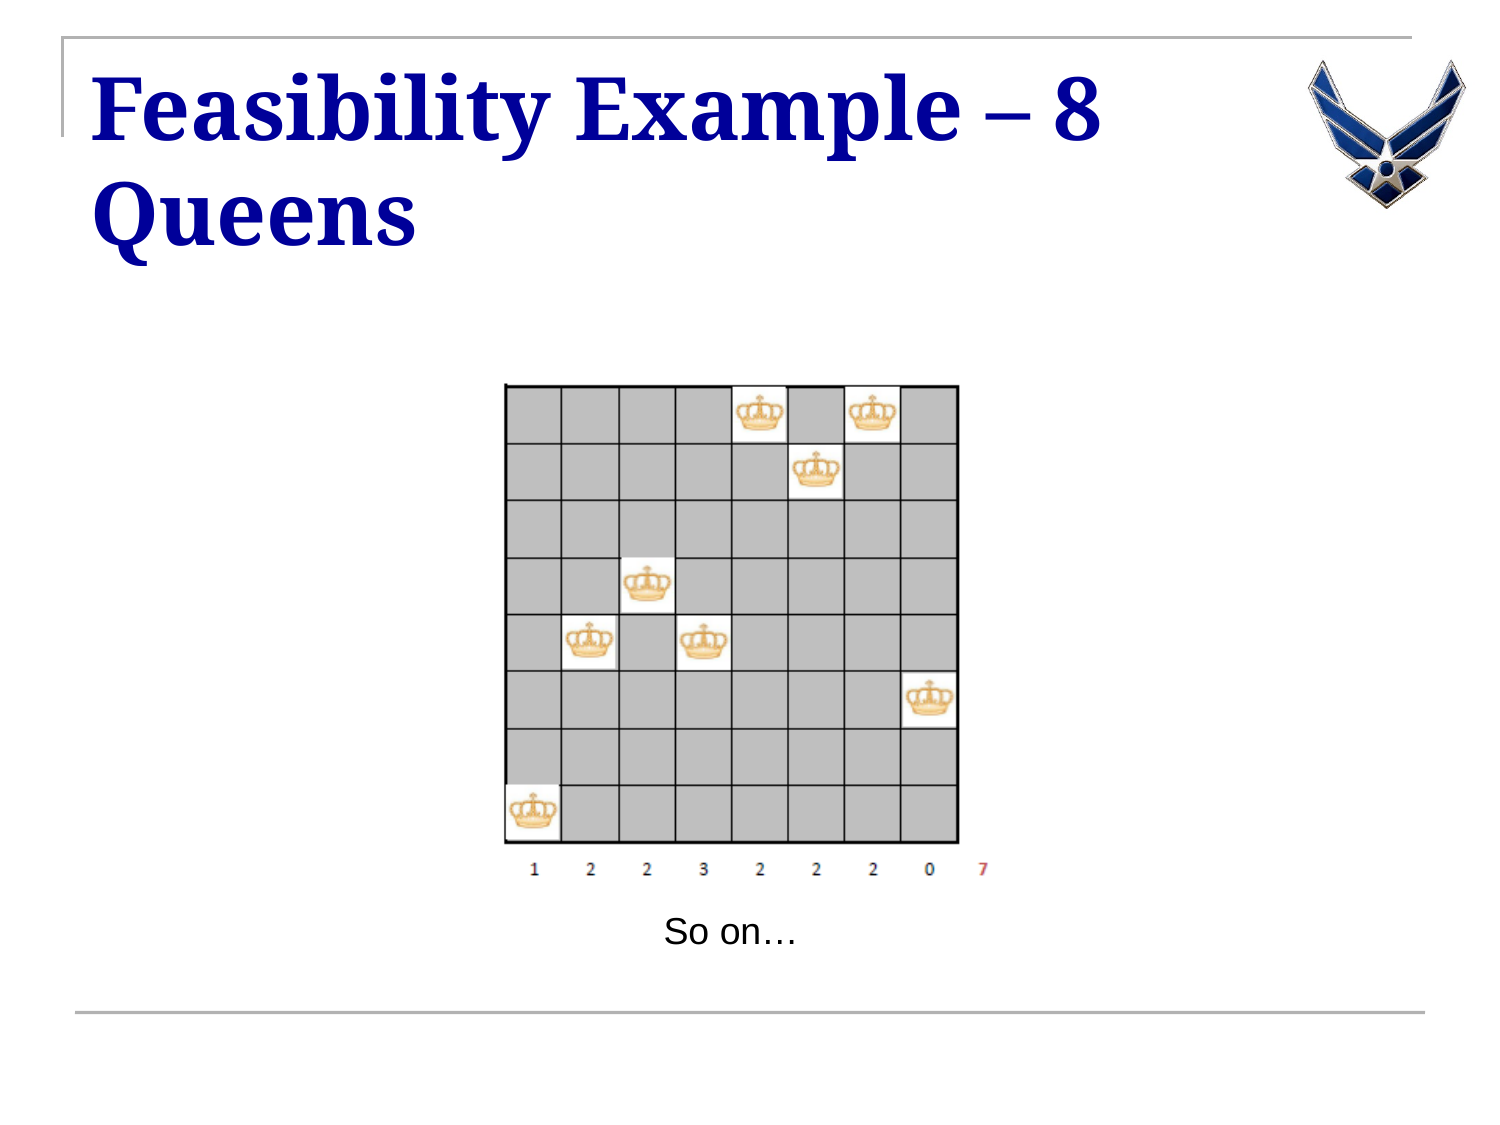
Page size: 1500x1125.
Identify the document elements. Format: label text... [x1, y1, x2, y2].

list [492, 376, 1008, 896]
text_box So on… [387, 899, 1075, 960]
title Feasibility Example – 8 Queens [75, 45, 1425, 233]
picture [1425, 49, 1475, 217]
